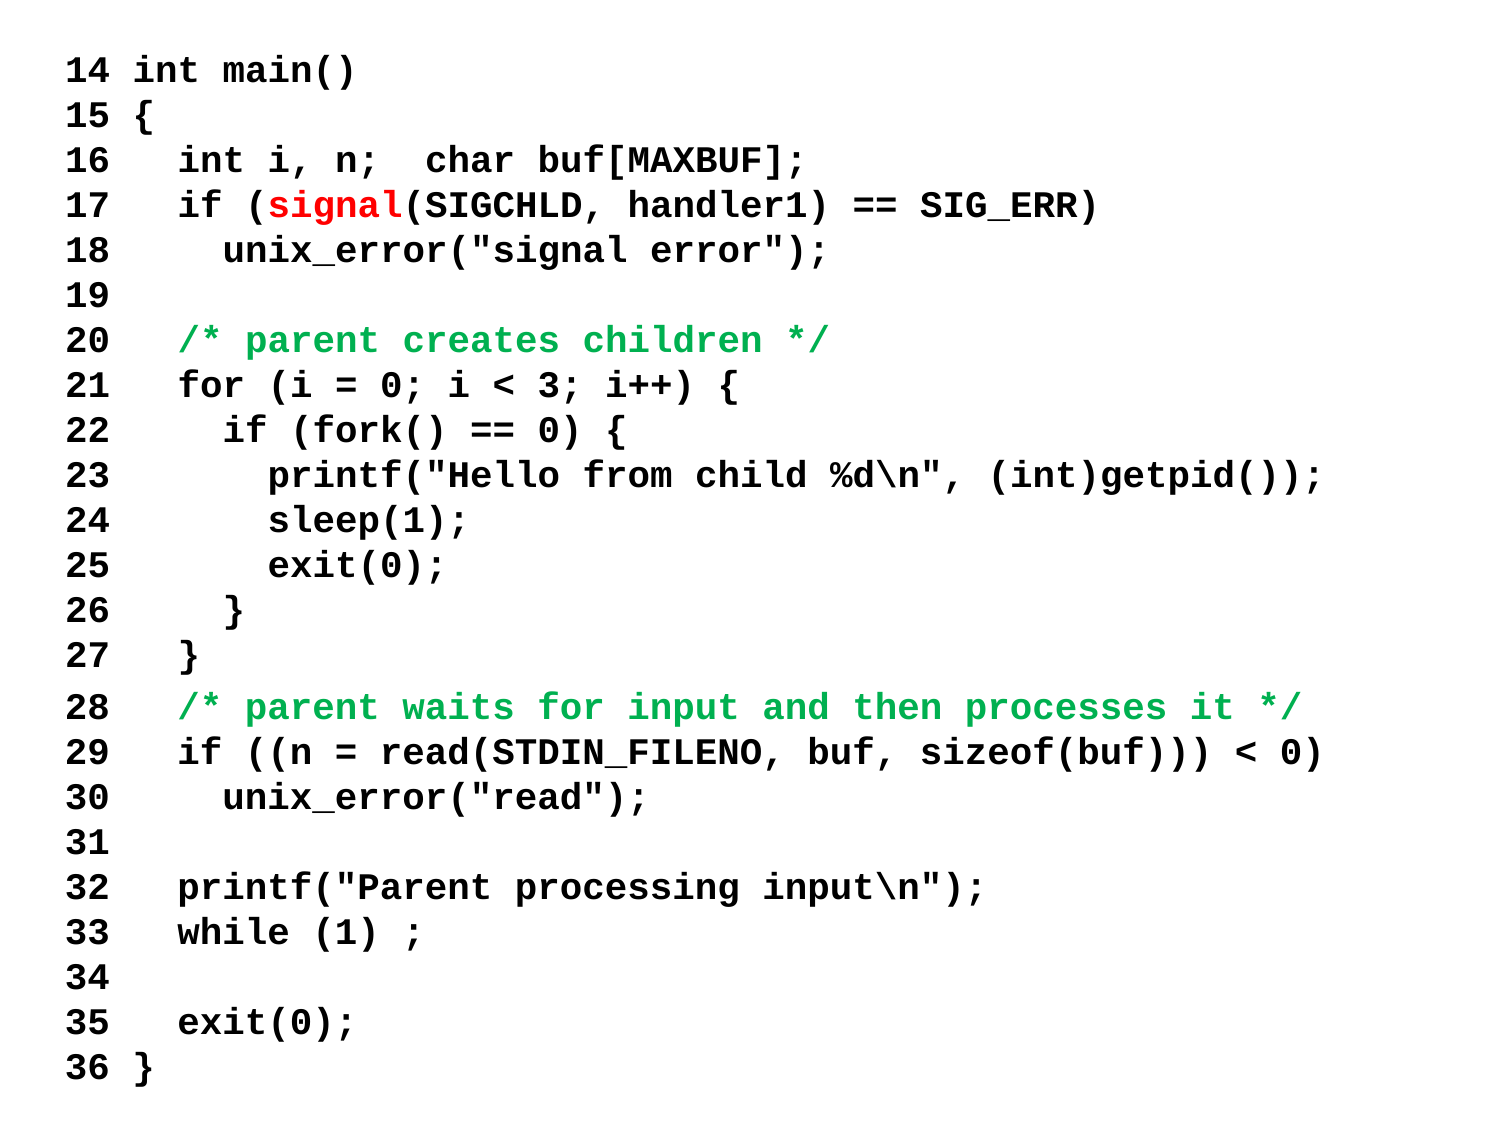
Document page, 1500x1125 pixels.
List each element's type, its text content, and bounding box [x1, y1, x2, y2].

list 14 int main() 15 { 16 int i, n; char buf[MAXBUF]; 17 if (signal(SIGCHLD, handler1) == SIG_ERR) 18 unix_error("signal error"); 19 20 /* parent creates children */ 21 for (i = 0; i < 3; i++) { 22 if (fork() == 0) { 23 printf("Hello from child %d\n", (int)getpid()); 24 sleep(1); 25 exit(0); 26 } 27 } [50, 37, 1438, 675]
text_box 28 /* parent waits for input and then processes it */ 29 if ((n = read(STDIN_FILENO, buf, sizeof(buf))) < 0) 30 unix_error("read"); 31 32 printf("Parent processing input\n"); 33 while (1) ; 34 35 exit(0); 36 } [50, 675, 1450, 1088]
